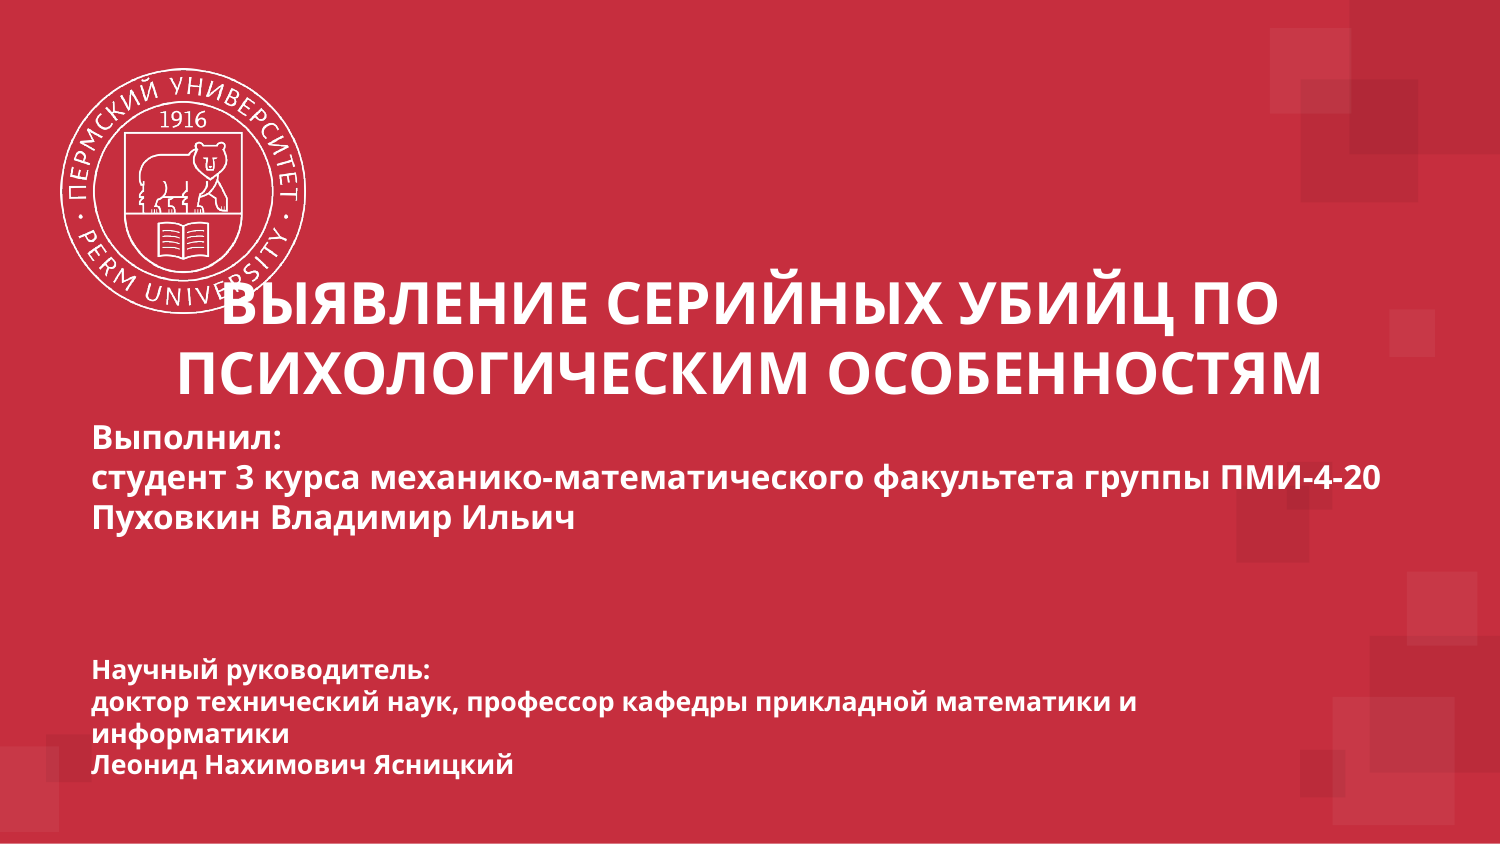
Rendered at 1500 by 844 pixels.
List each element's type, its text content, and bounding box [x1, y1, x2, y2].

title Выполнил: студент 3 курса механико-математического факультета группы ПМИ-4-20 Пуховкин Владимир Ильич [79, 410, 1439, 599]
text_box ВЫЯВЛЕНИЕ СЕРИЙНЫХ УБИЙЦ ПО ПСИХОЛОГИЧЕСКИМ ОСОБЕННОСТЯМ [70, 259, 1430, 414]
text_box Научный руководитель: доктор технический наук, профессор кафедры прикладной математики и информатики Леонид Нахимович Ясницкий [79, 647, 1321, 787]
picture [60, 68, 306, 314]
